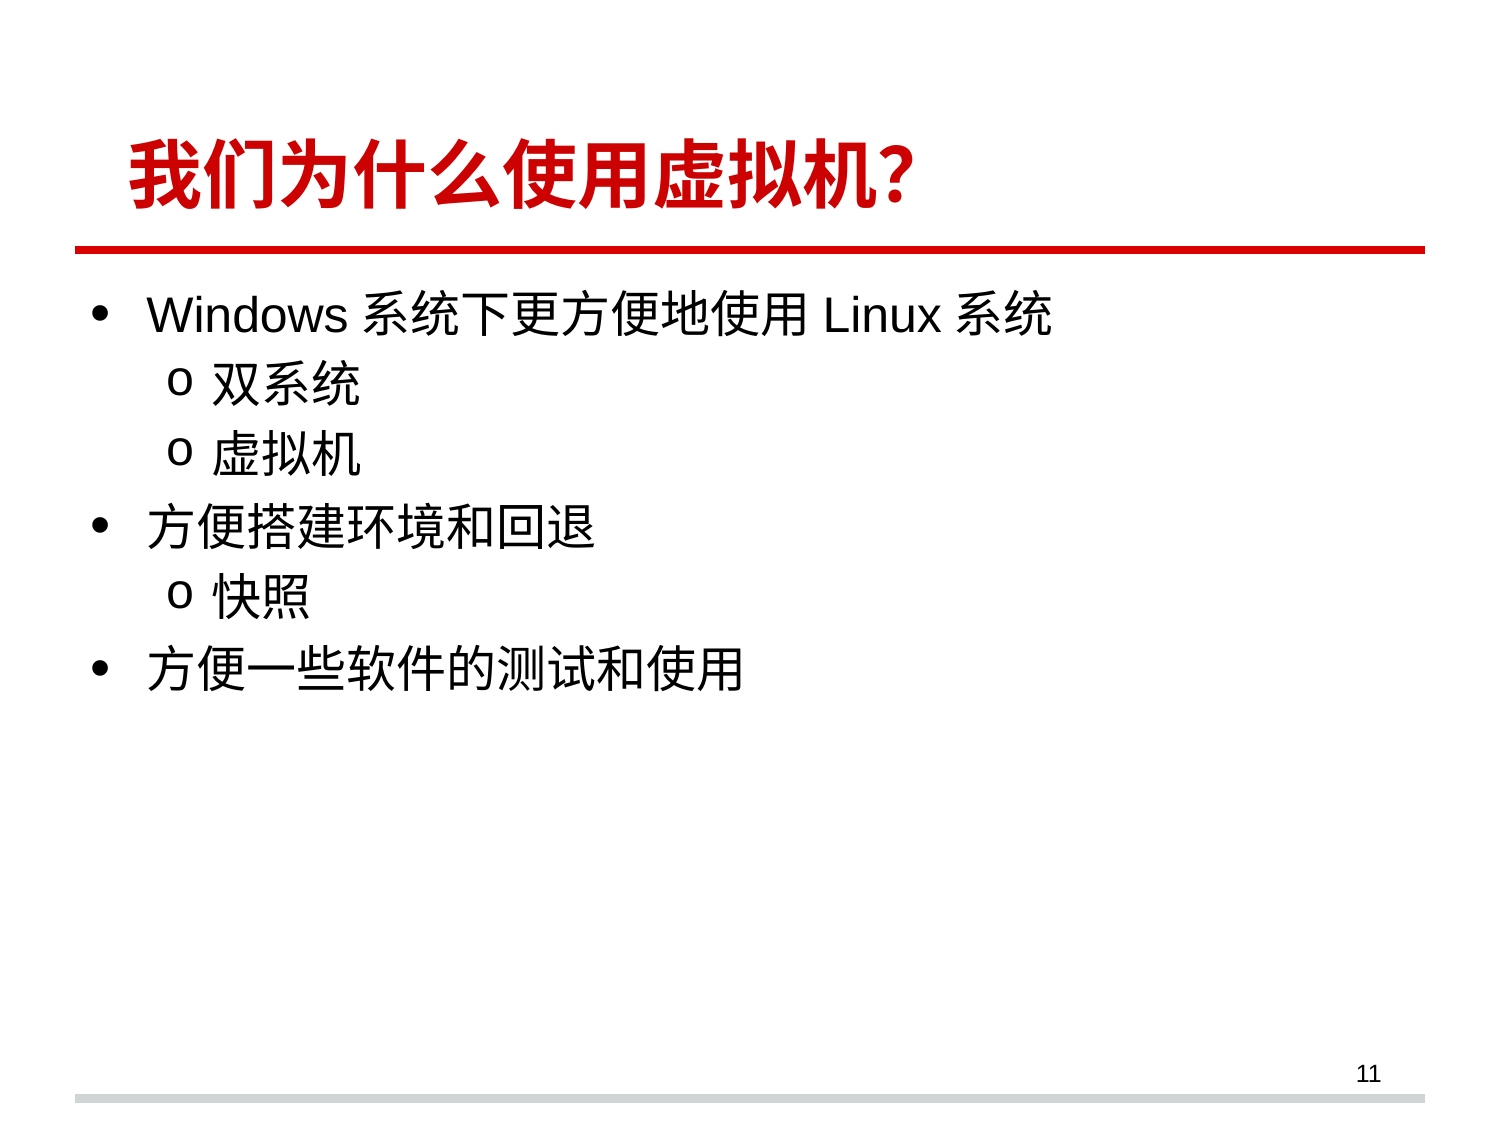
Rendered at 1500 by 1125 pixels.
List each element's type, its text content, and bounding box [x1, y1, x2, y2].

slide_number 11 [1059, 1042, 1397, 1103]
title 我们为什么使用虚拟机？ [75, 45, 1425, 233]
list Windows系统下更方便地使用Linux系统 双系统 虚拟机 方便搭建环境和回退 快照 方便一些软件的测试和使用 [75, 267, 1425, 1078]
